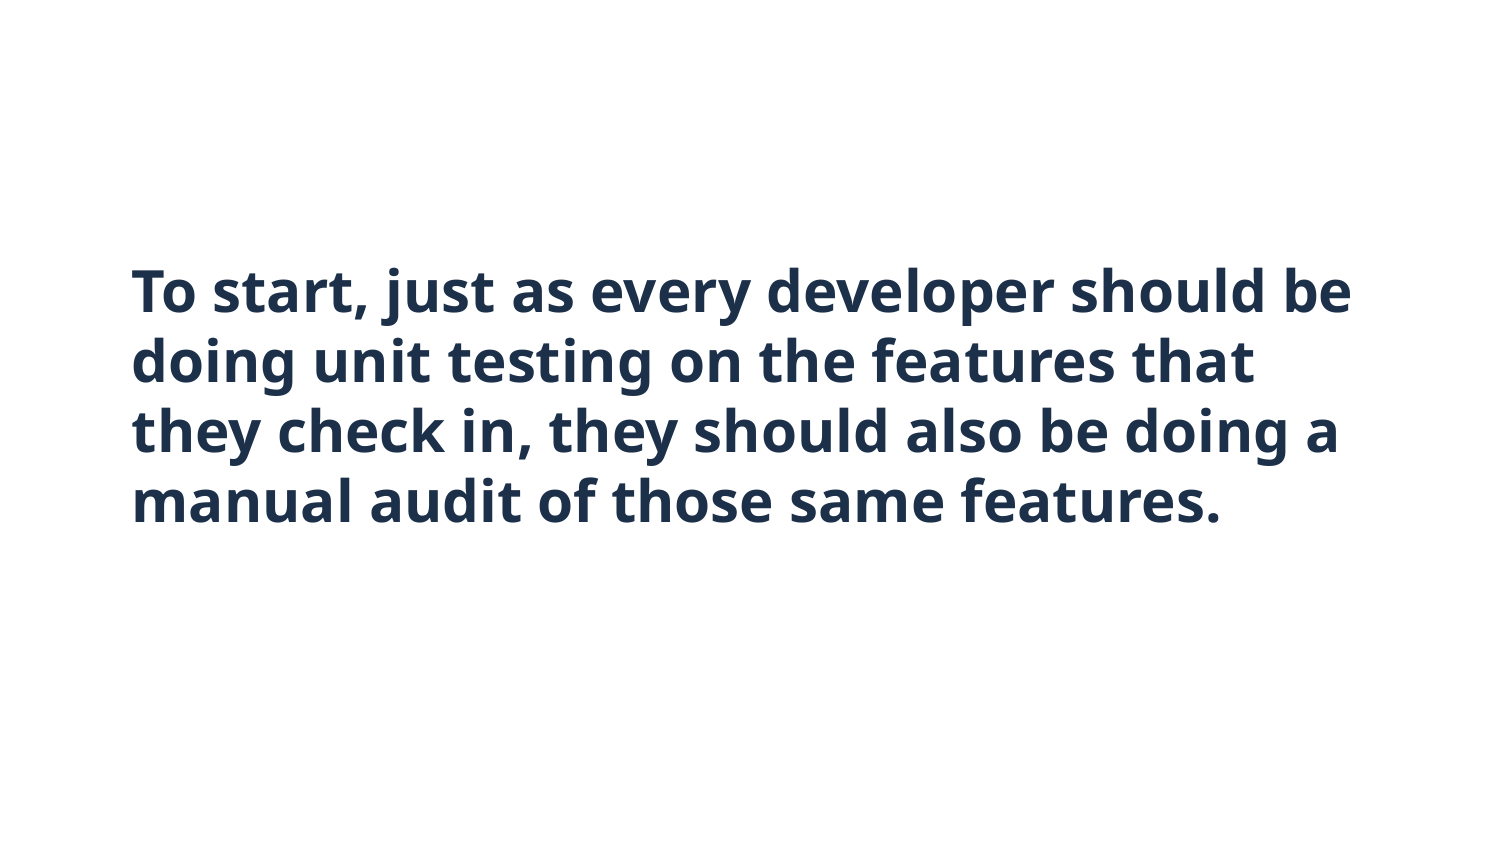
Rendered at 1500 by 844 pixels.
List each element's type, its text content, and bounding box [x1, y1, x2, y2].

title To start, just as every developer should be doing unit testing on the features that they check in, they should also be doing a manual audit of those same features. [116, 87, 1379, 701]
